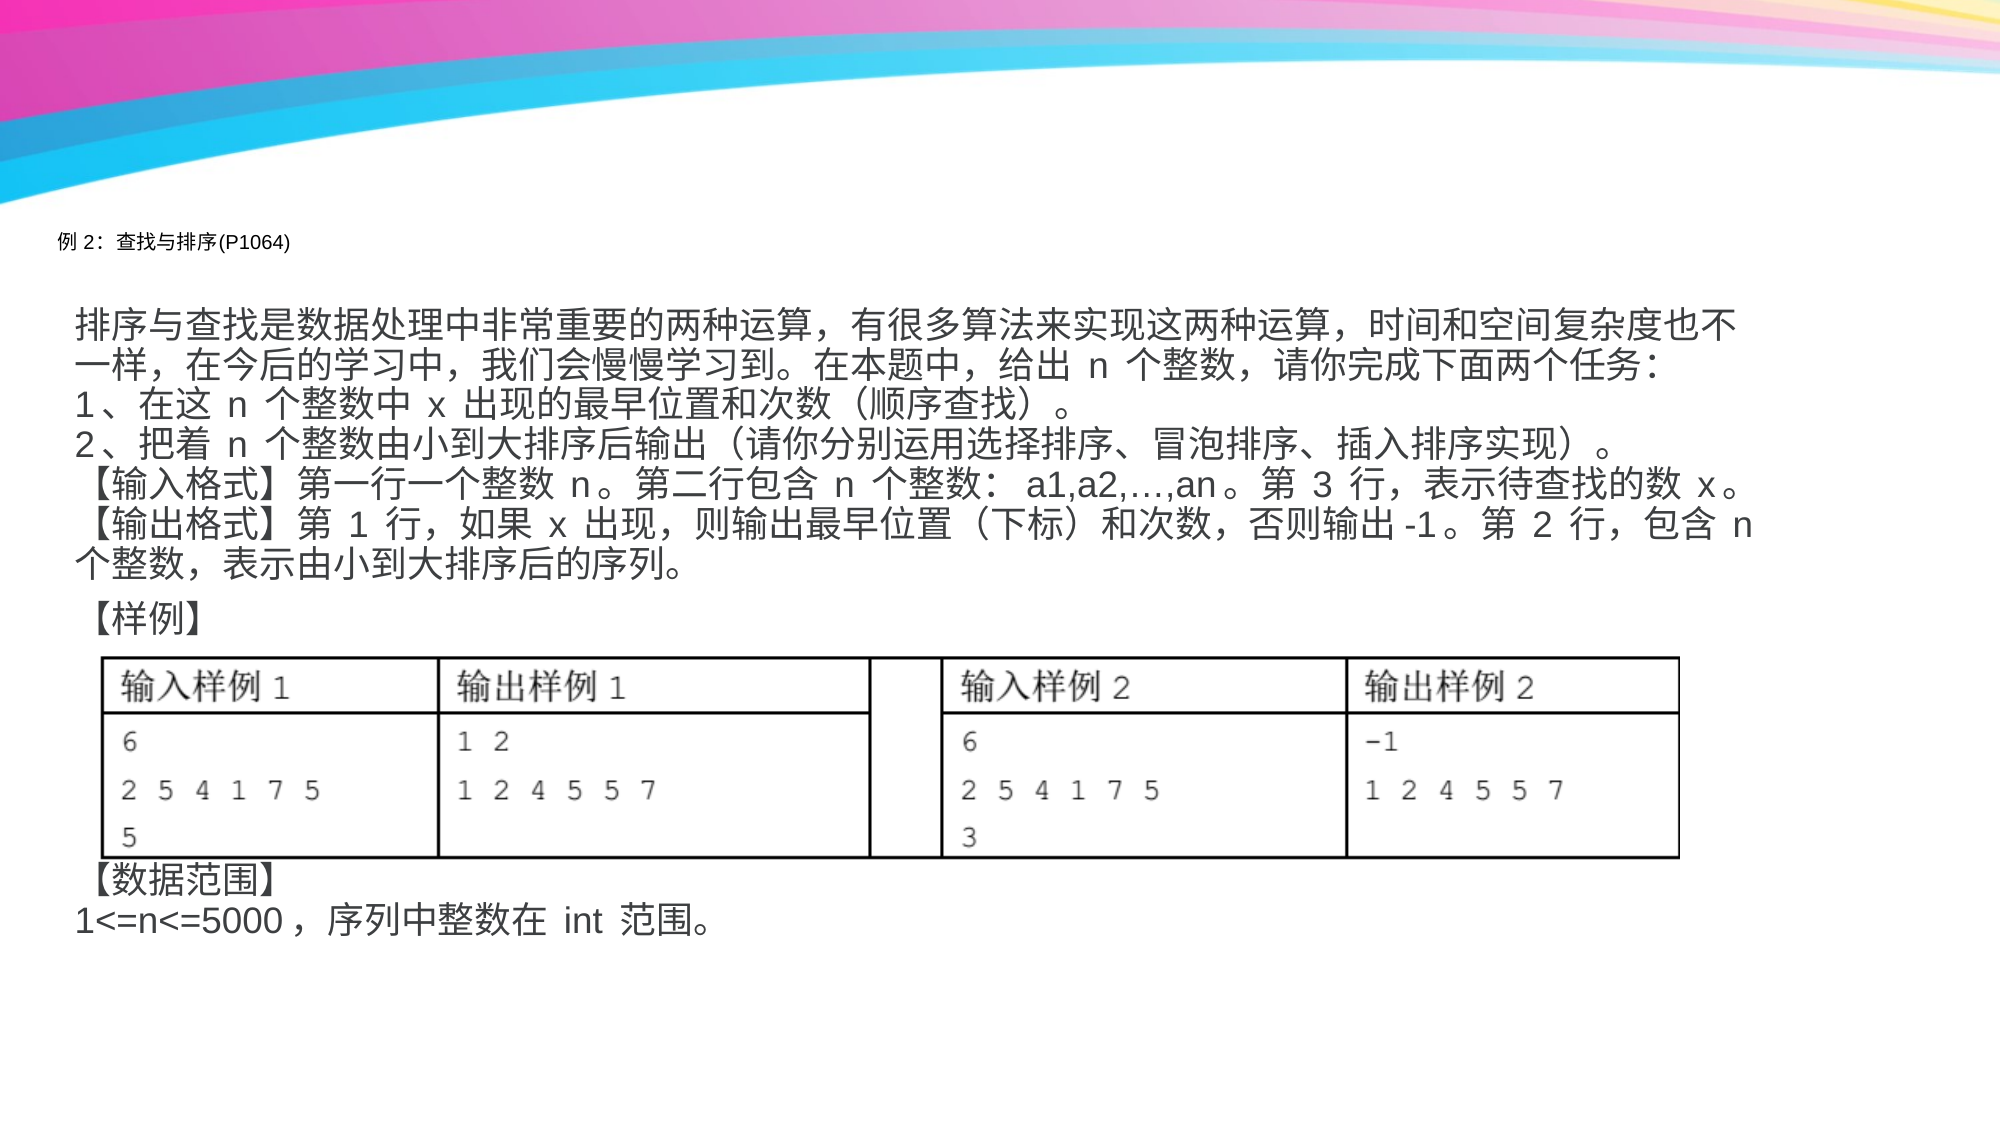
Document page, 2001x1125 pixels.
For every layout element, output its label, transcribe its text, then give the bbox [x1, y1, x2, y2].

title 例 2：查找与排序(P1064) [42, 224, 1768, 286]
list 排序与查找是数据处理中非常重要的两种运算，有很多算法来实现这两种运算，时间和空间复杂度也不一样，在今后的学习中，我们会慢慢学习到。在本题中，给出 n 个整数，请你完成下面两个任务： 1、在这 n 个整数中 x 出现的最早位置和次数（顺序查找）。 2、把着 n 个整数由小到大排序后输出（请你分别运用选择排序、冒泡排序、插入排序实现）。 【输入格式】第一行一个整数 n。第二行包含 n 个整数：a1,a2,…,an。第 3 行，表示待查找的数 x。 【输出格式】第 1 行，如果 x 出现，则输出最早位置（下标）和次数，否则输出-1。第 2 行，包含 n 个整数，表示由小到大排序后的序列。 【样例】 【数据范围】 1<=n<=5000，序列中整数在 int 范围。 [59, 298, 1785, 1013]
picture [0, 0, 2000, 637]
picture [98, 655, 1680, 861]
